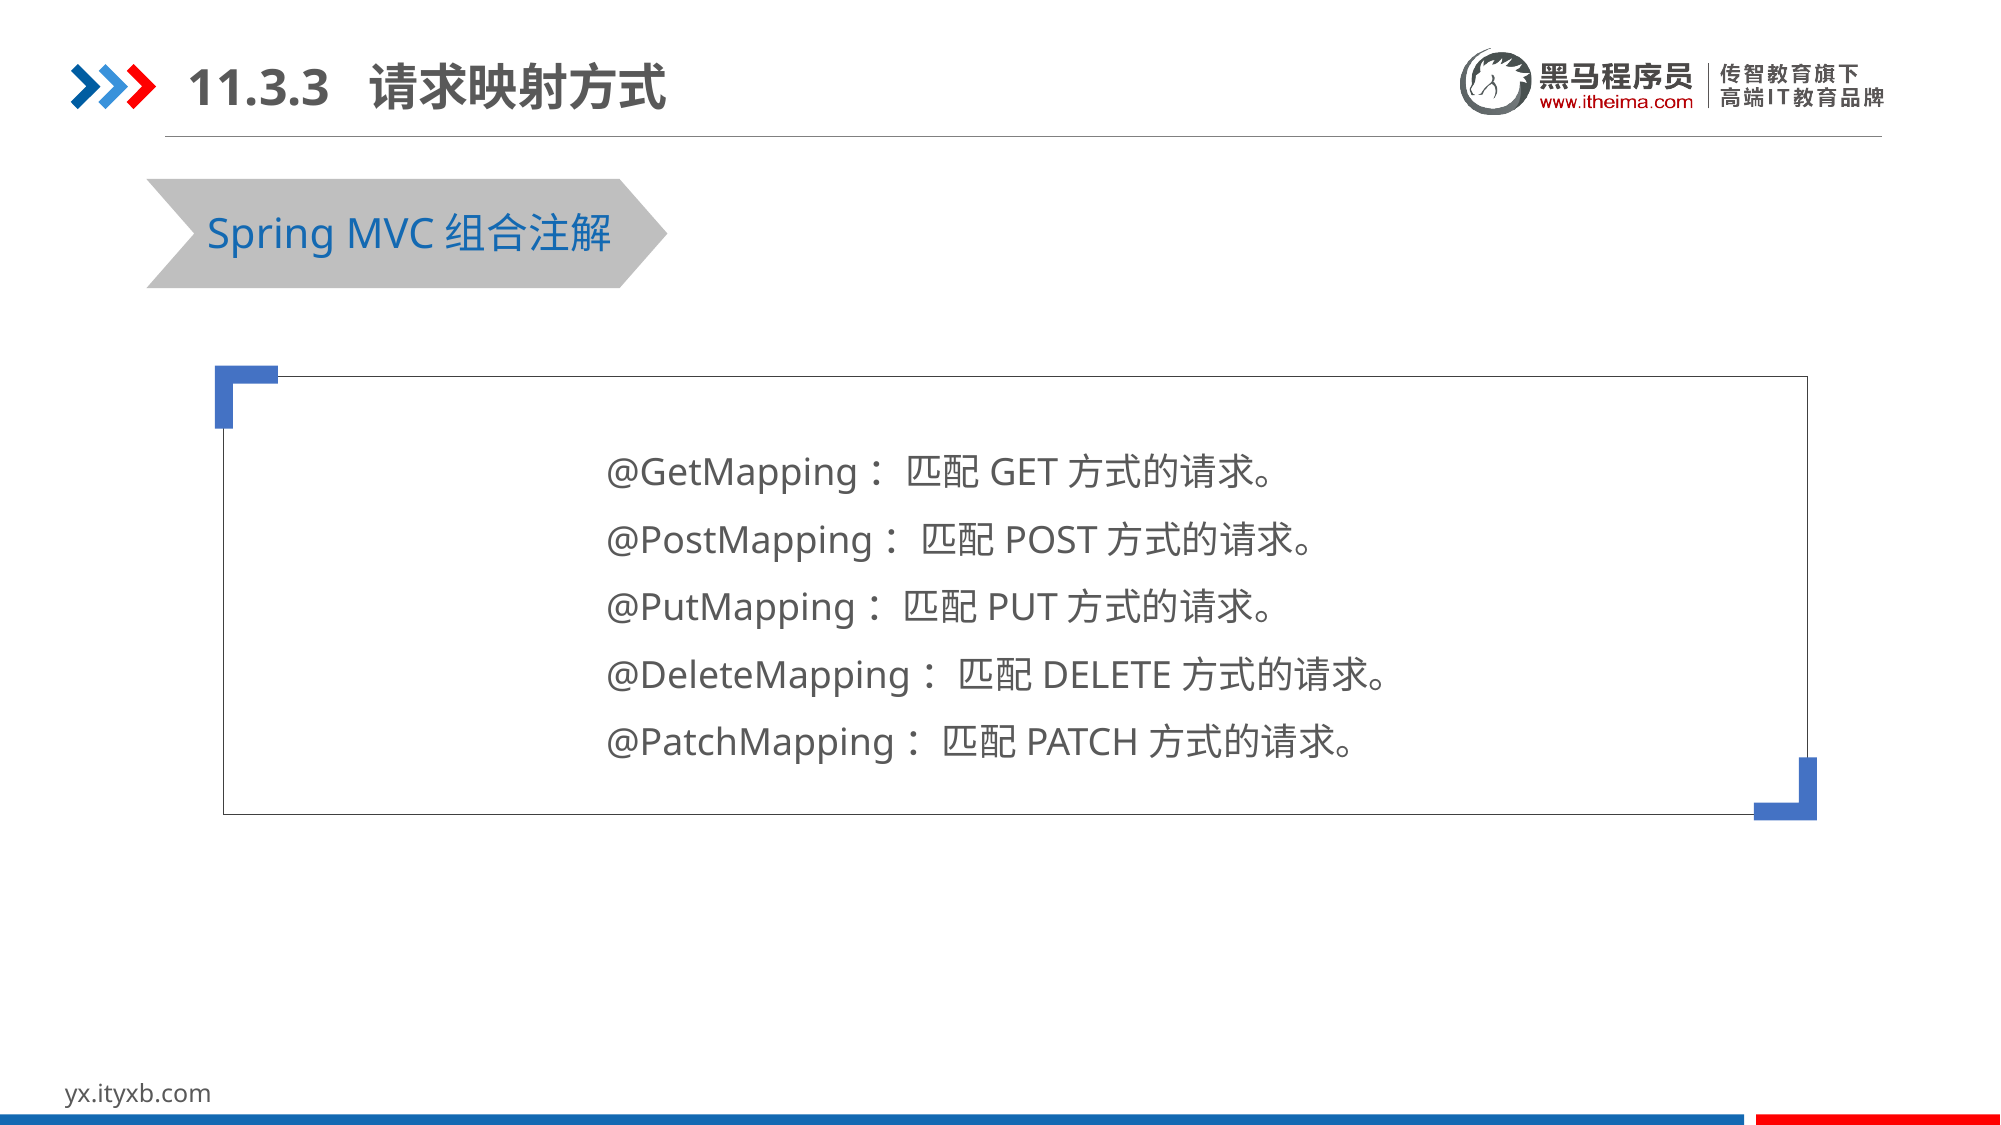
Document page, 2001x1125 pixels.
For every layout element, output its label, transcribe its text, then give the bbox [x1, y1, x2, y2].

text_box [222, 375, 1809, 815]
text_box [214, 365, 279, 430]
text_box [146, 178, 668, 289]
text_box 11.3.3 请求映射方式 [187, 43, 732, 127]
picture [1460, 48, 1887, 115]
text_box Spring MVC组合注解 [192, 199, 632, 265]
text_box [1753, 756, 1818, 821]
